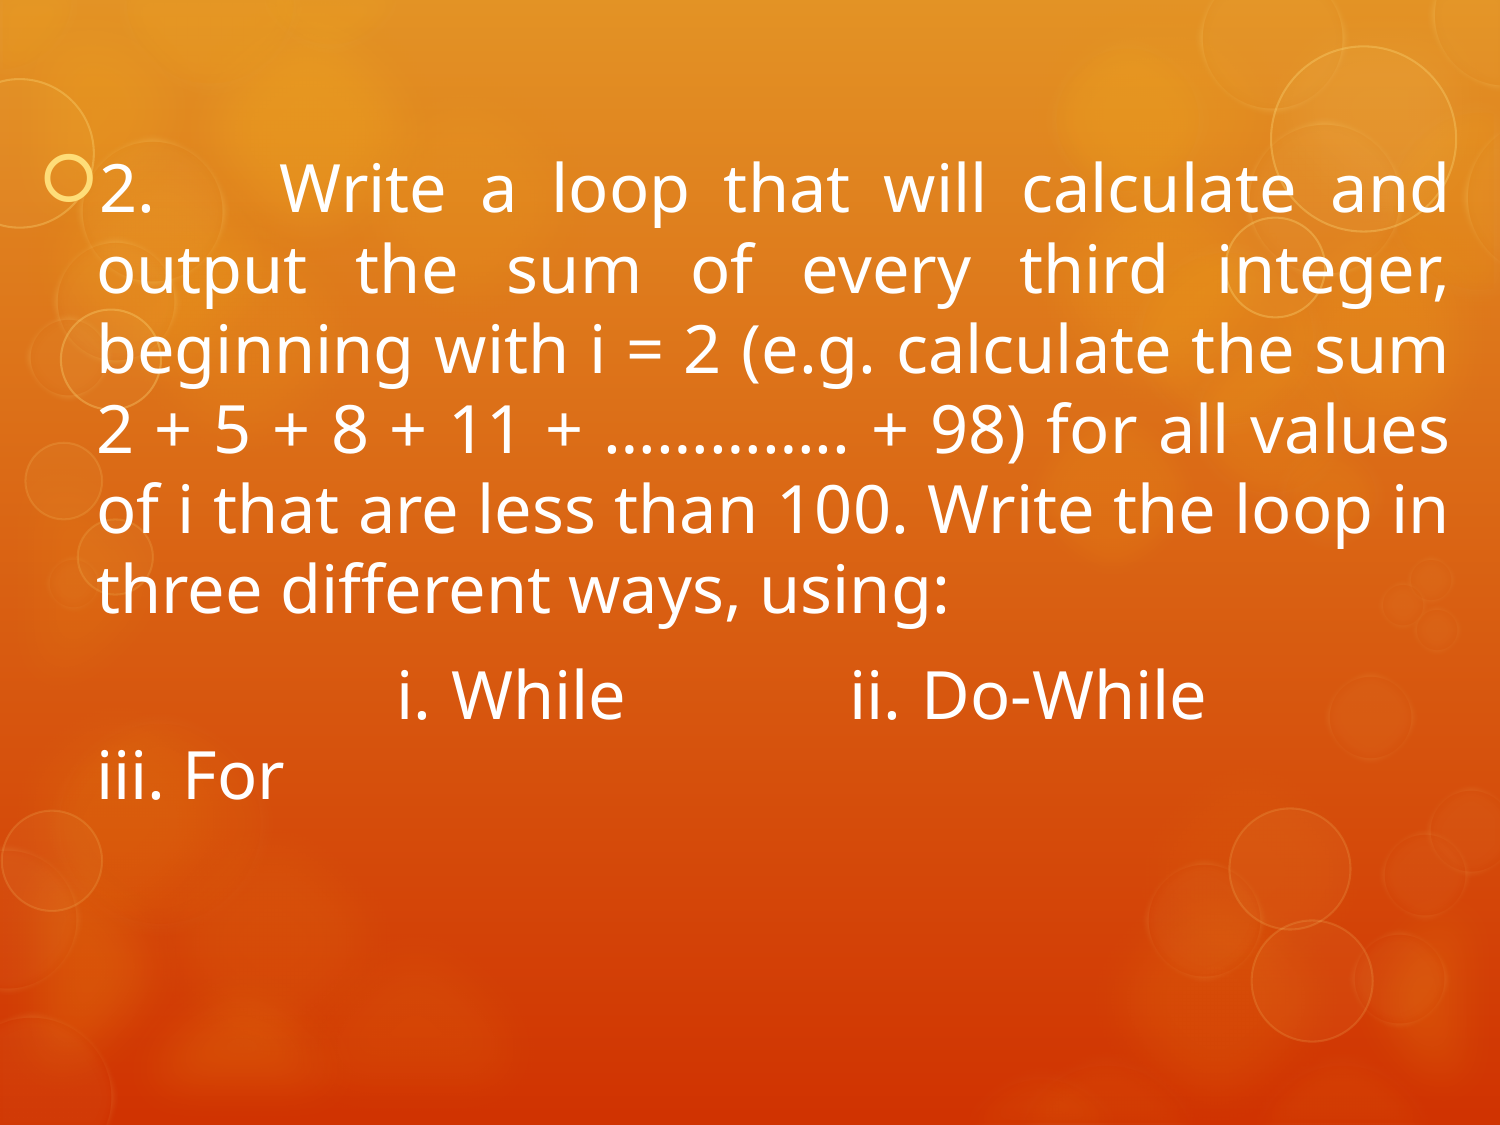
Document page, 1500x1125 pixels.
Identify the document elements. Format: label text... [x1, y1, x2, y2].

list 2. Write a loop that will calculate and output the sum of every third integer, beginning with i = 2 (e.g. calculate the sum 2 + 5 + 8 + 11 + ………….. + 98) for all values of i that are less than 100. Write the loop in three different ways, using: i. While ii. Do-While iii. For [24, 50, 1468, 1015]
